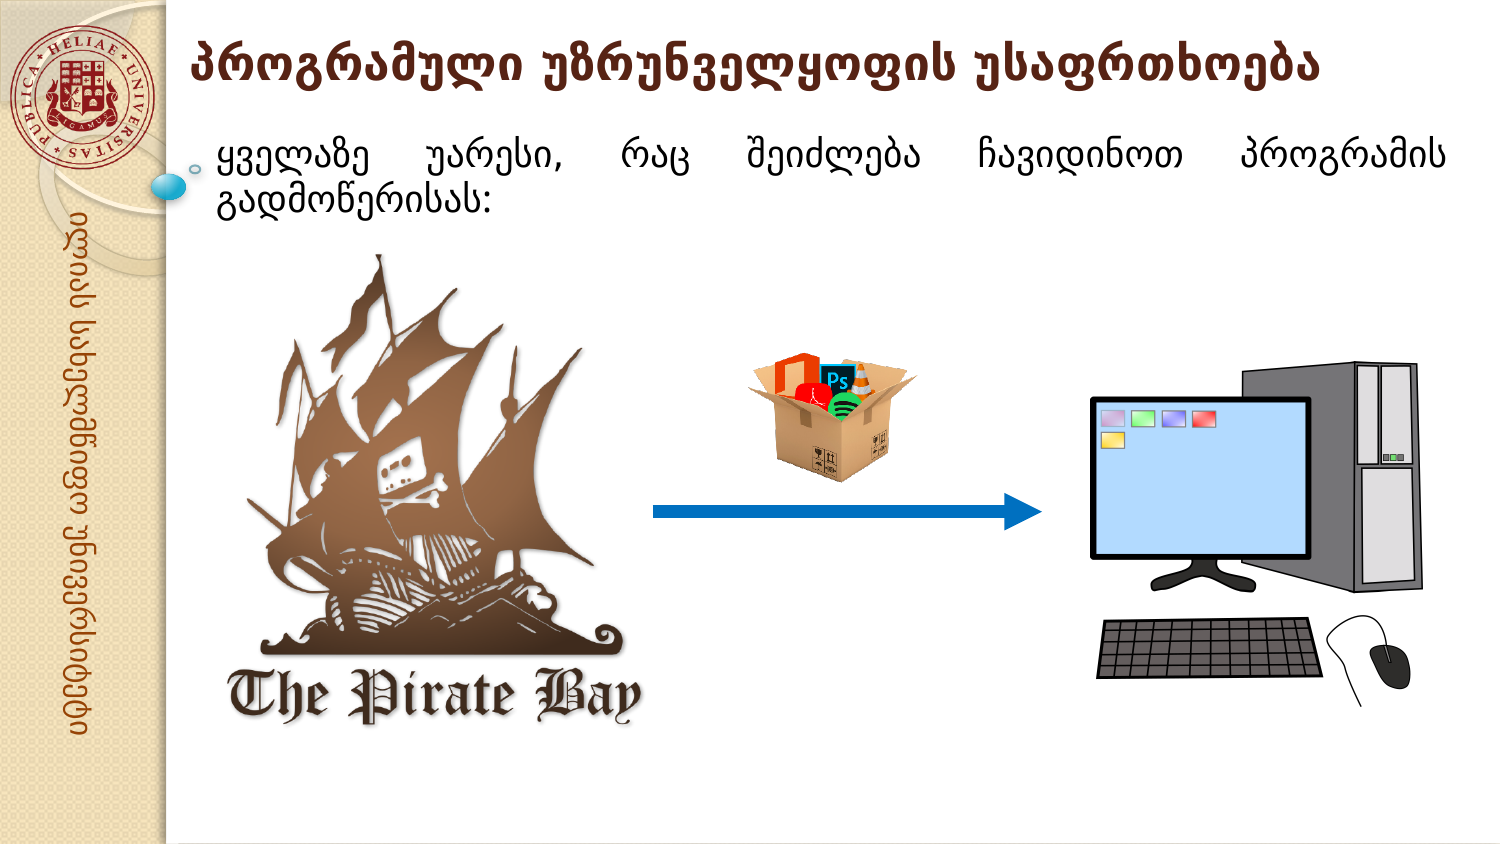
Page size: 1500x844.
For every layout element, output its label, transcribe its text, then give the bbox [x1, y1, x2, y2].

picture [740, 327, 928, 514]
text_box ყველაზე უარესი, რაც შეიძლება ჩავიდინოთ პროგრამის გადმოწერისას: [201, 122, 1463, 228]
picture [1089, 361, 1423, 707]
text_box ილიას სახელმწიფო უნივერსიტეტი [56, 196, 110, 812]
title პროგრამული უზრუნველყოფის უსაფრთხოება [174, 0, 1500, 98]
picture [219, 246, 648, 732]
picture [8, 22, 157, 173]
